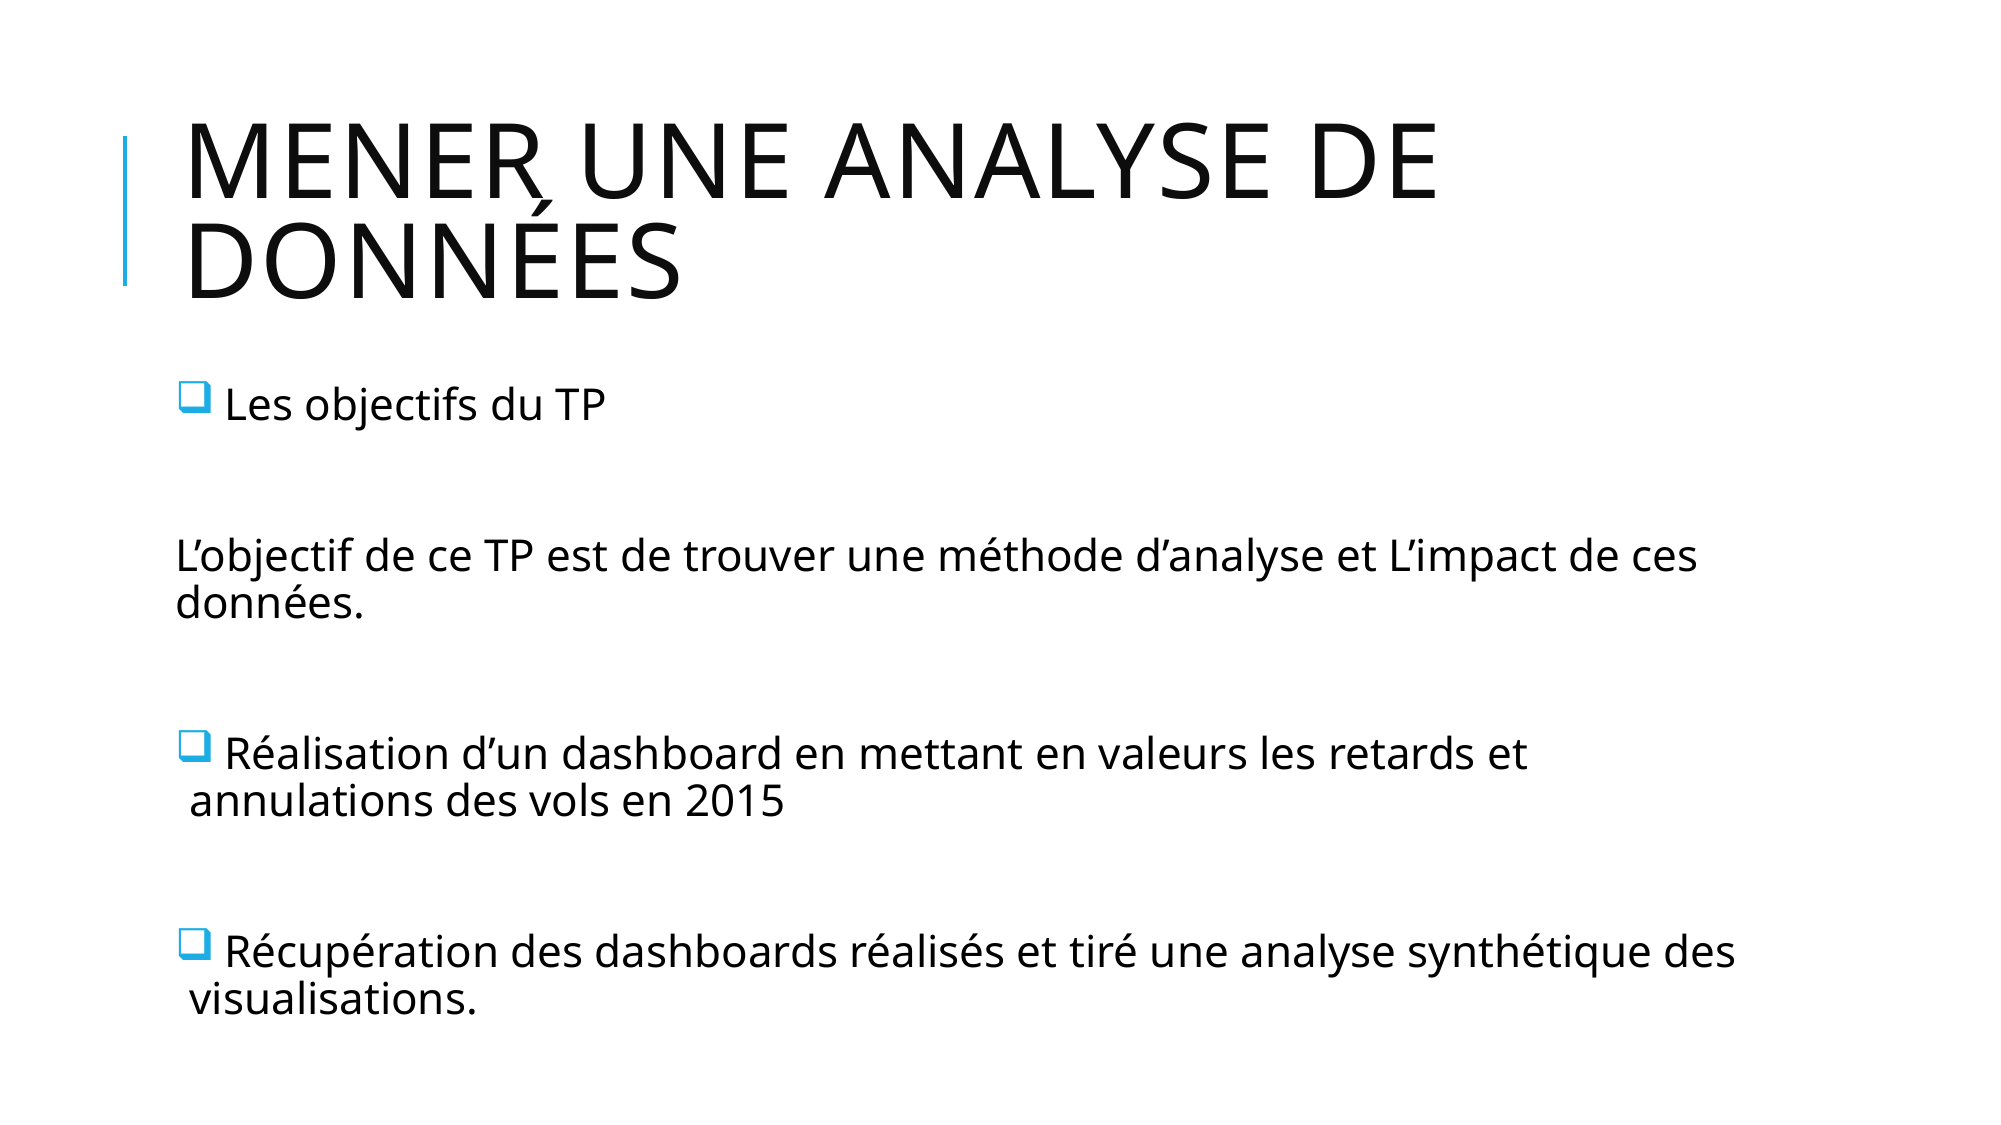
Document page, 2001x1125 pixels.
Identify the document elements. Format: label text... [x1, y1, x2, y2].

list Les objectifs du TP L’objectif de ce TP est de trouver une méthode d’analyse et L’impact de ces données. Réalisation d’un dashboard en mettant en valeurs les retards et annulations des vols en 2015 Récupération des dashboards réalisés et tiré une analyse synthétique des visualisations. [168, 375, 1763, 1035]
title Mener une analyse de données [168, 96, 1763, 342]
